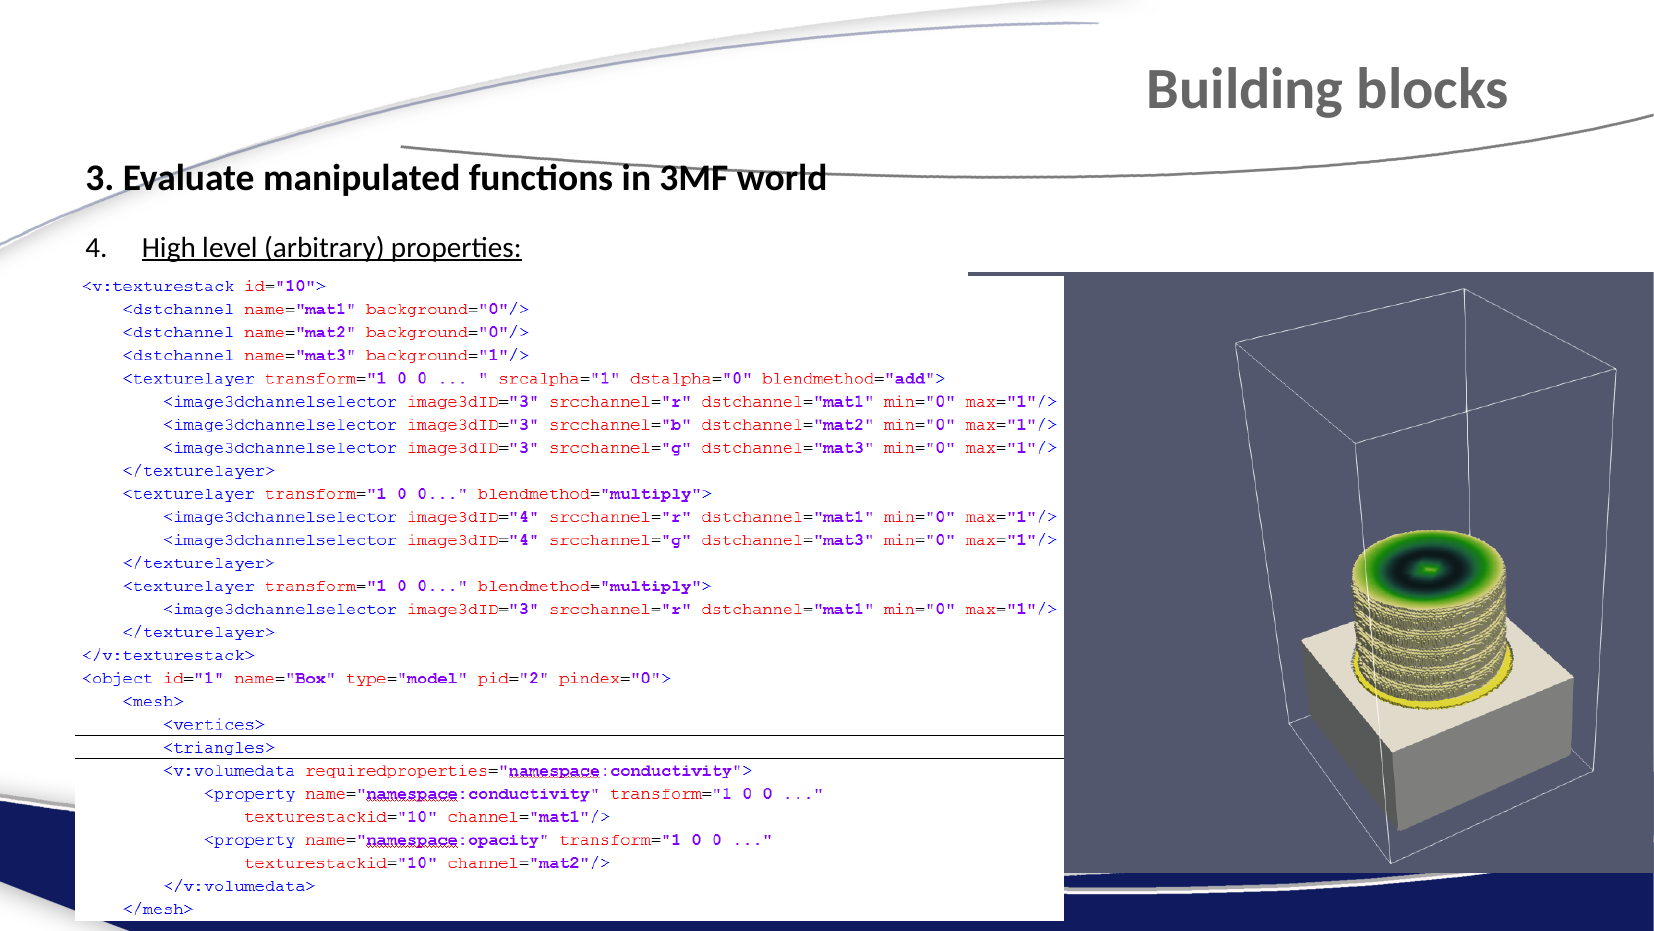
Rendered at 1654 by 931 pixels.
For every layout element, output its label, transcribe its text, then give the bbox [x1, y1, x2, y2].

text_box 3. Evaluate manipulated functions in 3MF world High level (arbitrary) properties: [70, 149, 1335, 272]
text_box Building blocks [425, 51, 1524, 140]
picture [0, 0, 1654, 931]
